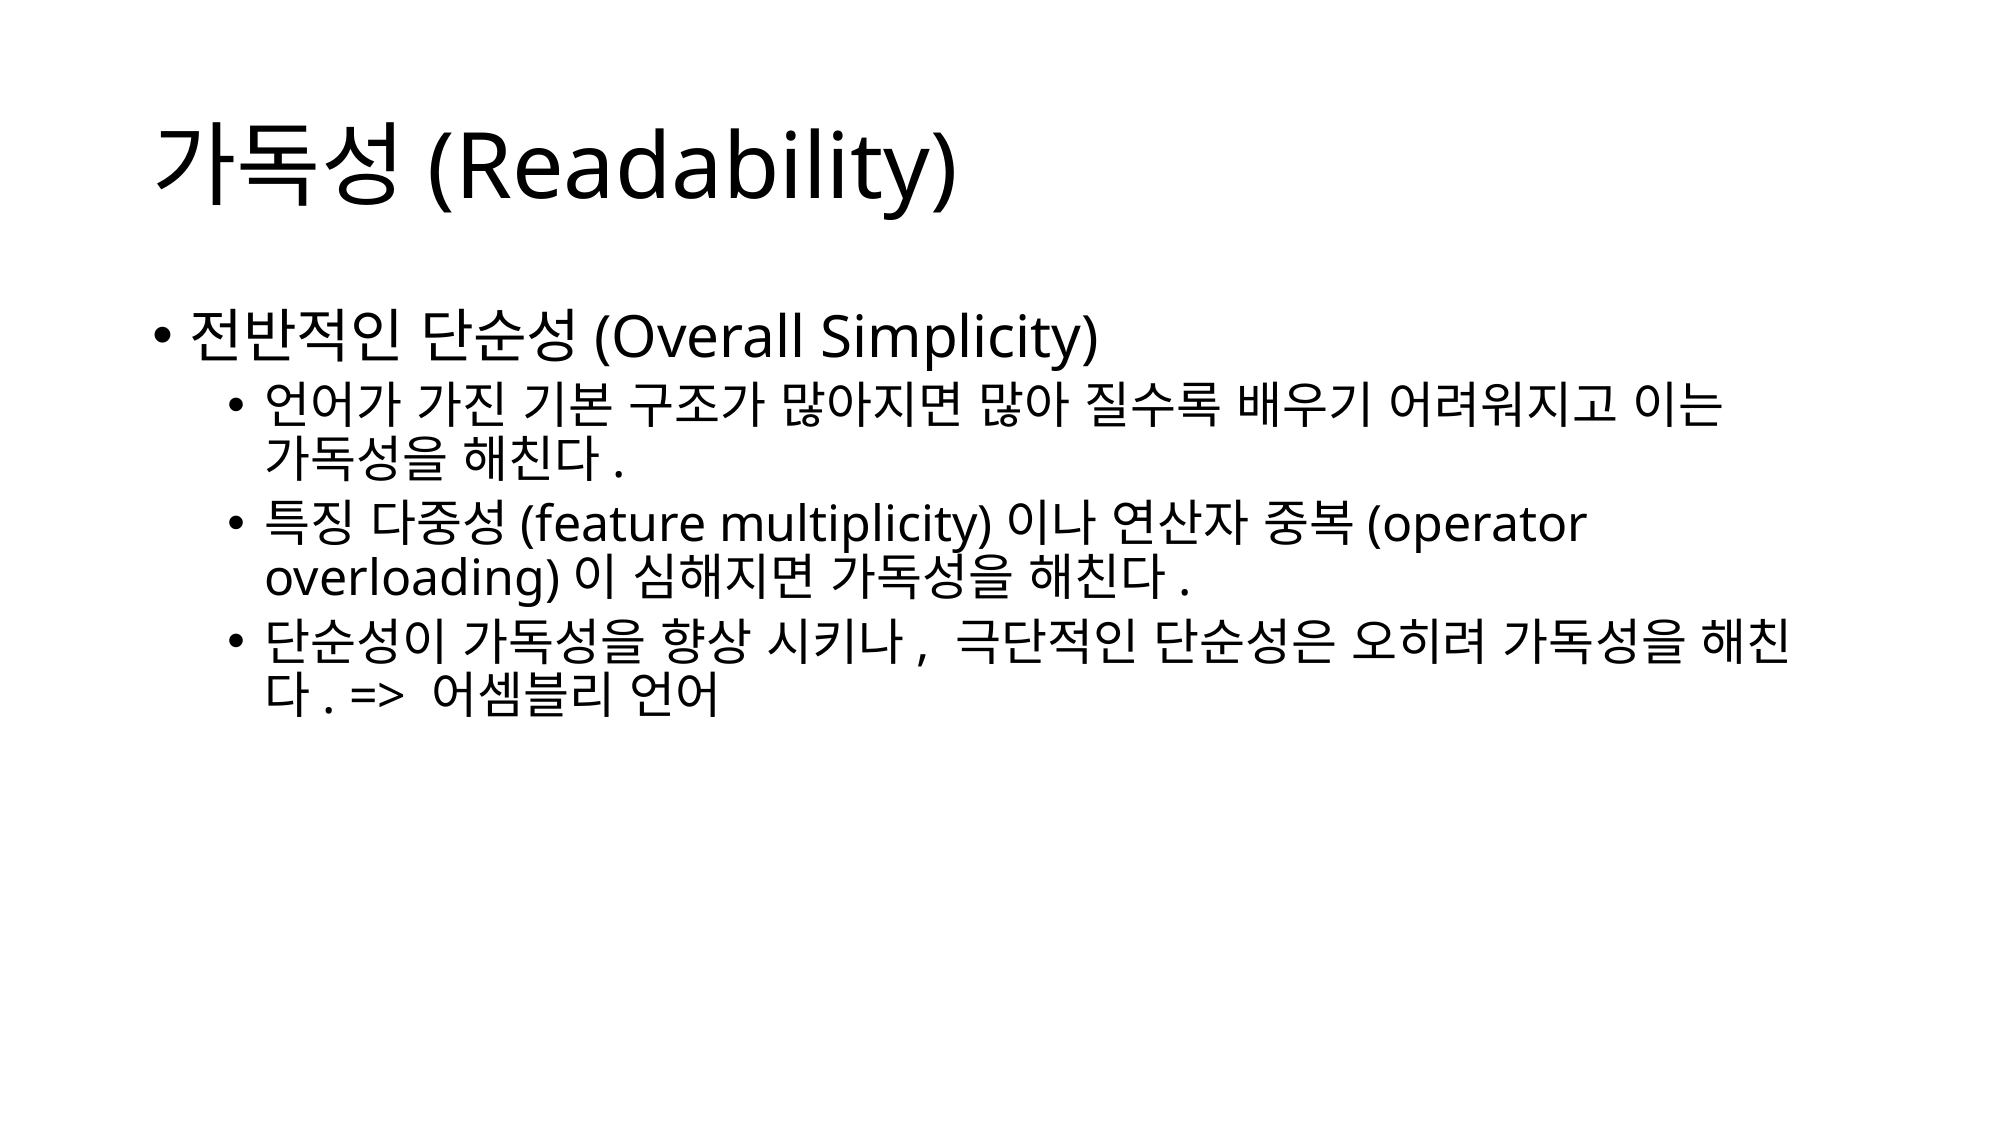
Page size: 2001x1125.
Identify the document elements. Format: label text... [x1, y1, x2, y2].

title 가독성(Readability) [137, 59, 1863, 278]
list 전반적인 단순성(Overall Simplicity) 언어가 가진 기본 구조가 많아지면 많아 질수록 배우기 어려워지고 이는 가독성을 해친다. 특징 다중성(feature multiplicity)이나 연산자 중복(operator overloading)이 심해지면 가독성을 해친다. 단순성이 가독성을 향상 시키나, 극단적인 단순성은 오히려 가독성을 해친다. => 어셈블리 언어 [137, 299, 1863, 1013]
